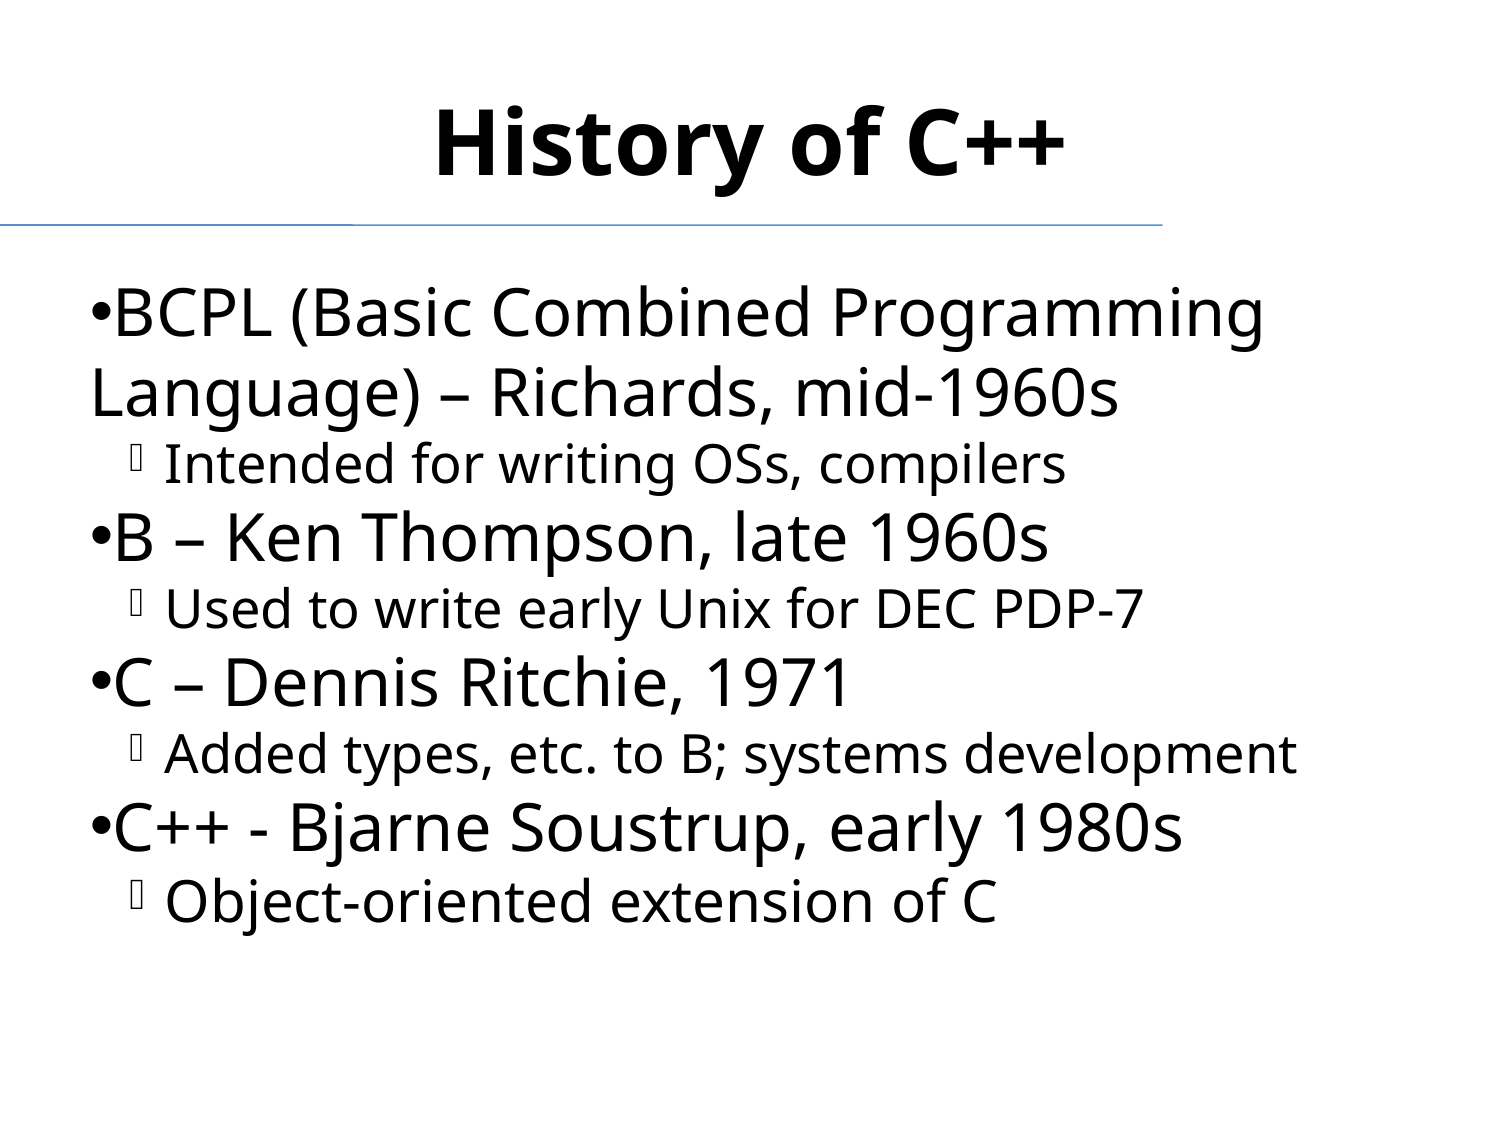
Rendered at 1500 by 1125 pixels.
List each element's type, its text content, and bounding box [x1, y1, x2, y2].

text_box BCPL (Basic Combined Programming Language) – Richards, mid-1960s Intended for writing OSs, compilers B – Ken Thompson, late 1960s Used to write early Unix for DEC PDP-7 C – Dennis Ritchie, 1971 Added types, etc. to B; systems development C++ - Bjarne Soustrup, early 1980s Object-oriented extension of C [75, 262, 1425, 1110]
text_box History of C++ [75, 45, 1425, 233]
